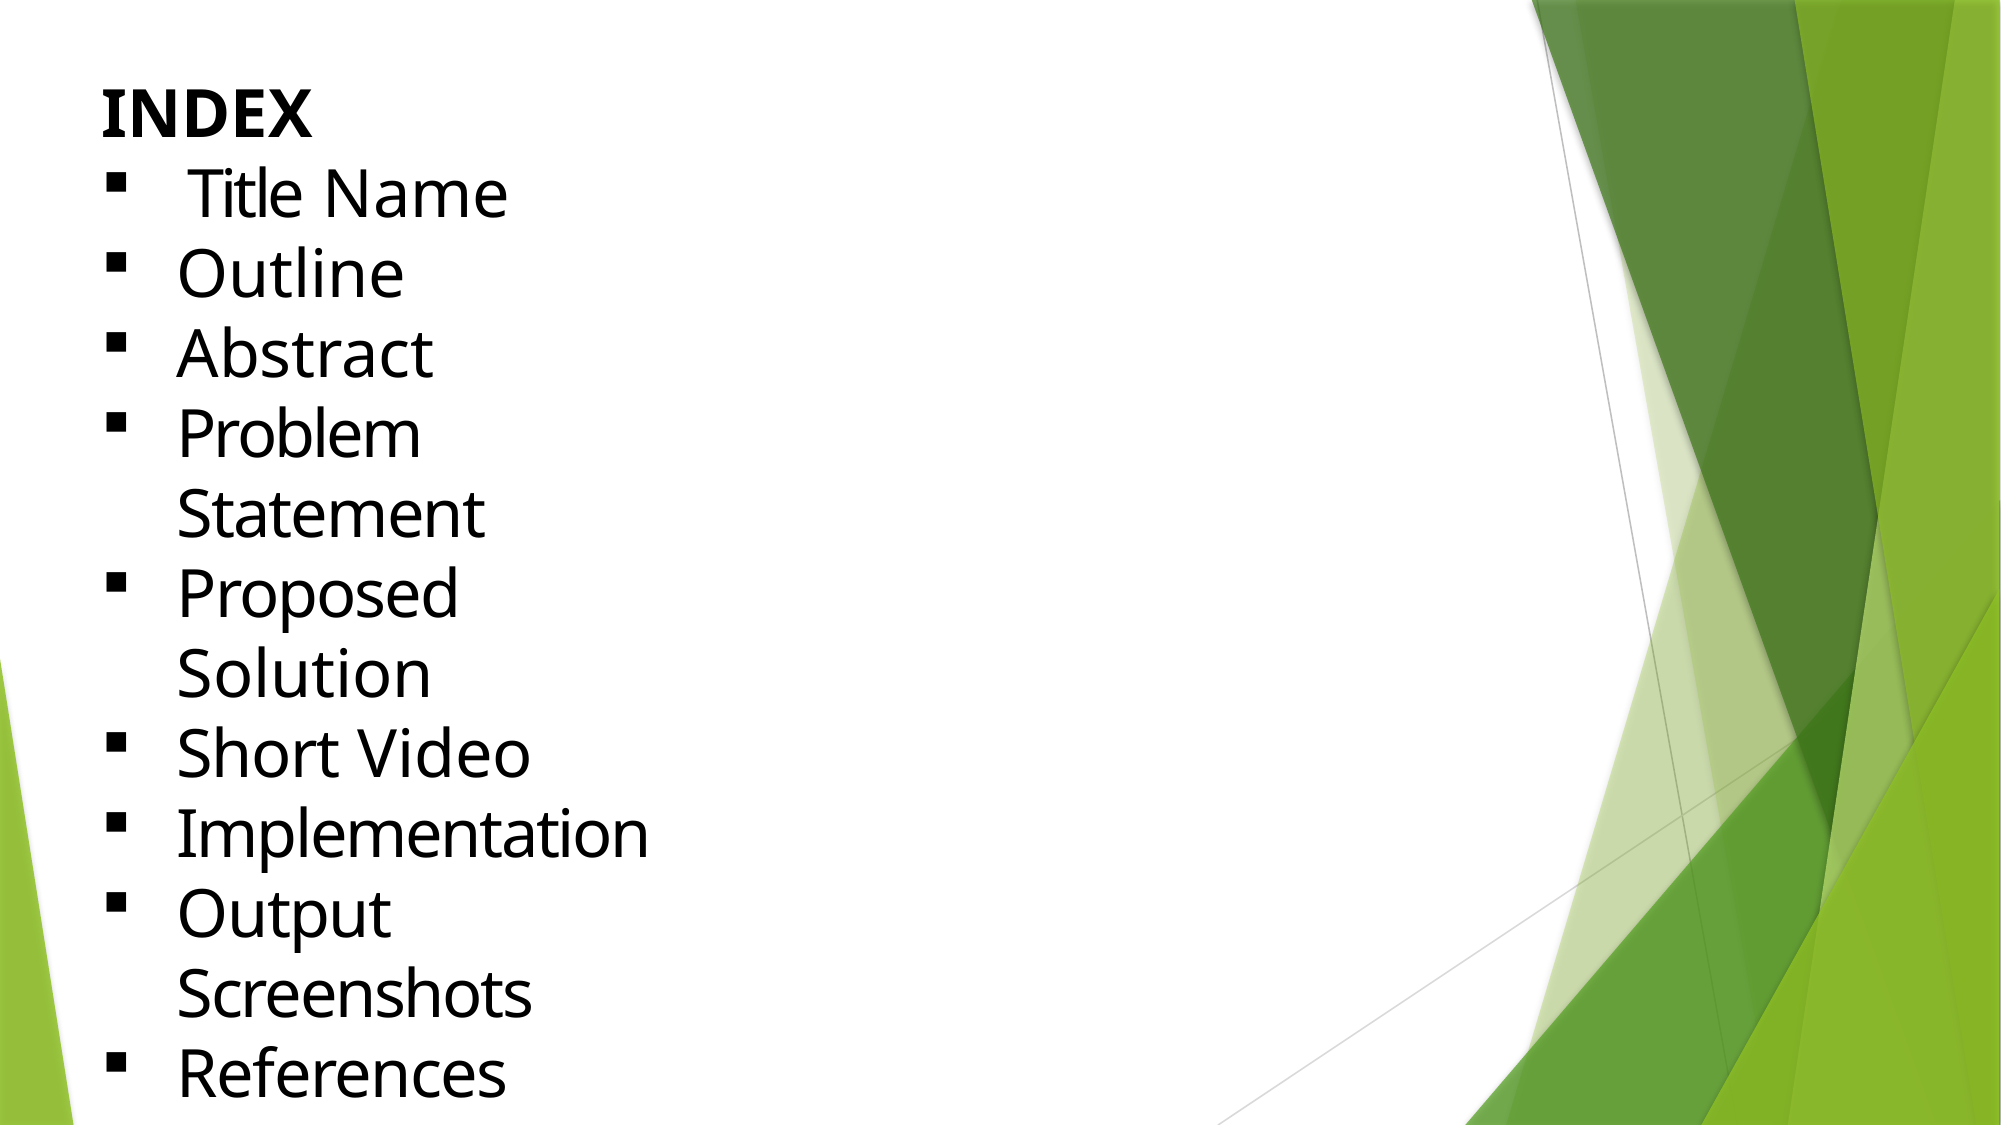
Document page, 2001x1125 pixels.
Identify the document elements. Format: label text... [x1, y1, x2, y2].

text_box INDEX Title Name Outline Abstract Problem Statement Proposed Solution Short Video Implementation Output Screenshots References [99, 68, 723, 1111]
